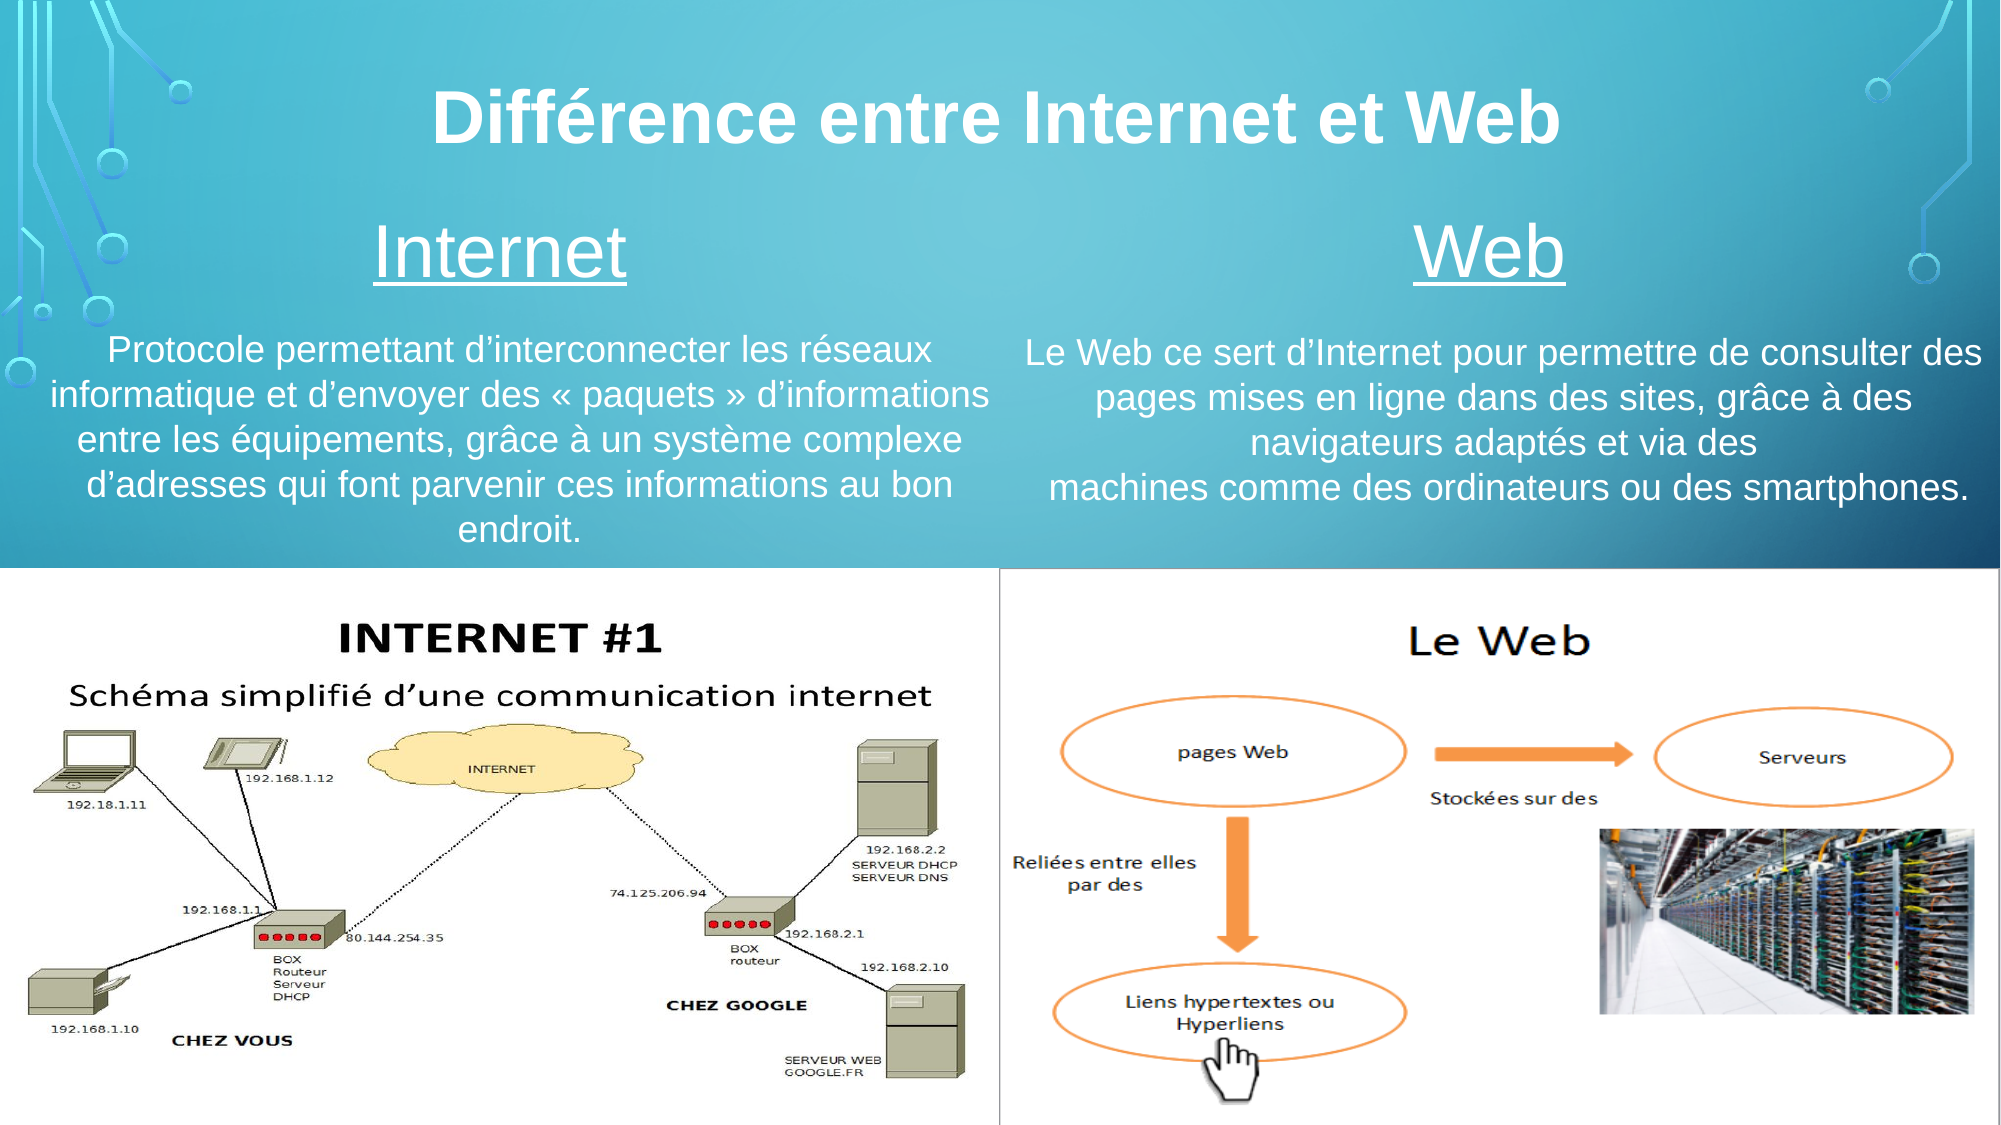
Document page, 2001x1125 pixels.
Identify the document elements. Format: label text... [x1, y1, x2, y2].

text_box Protocole permettant d’interconnecter les réseaux informatique et d’envoyer des « paquets » d’informations entre les équipements, grâce à un système complexe d’adresses qui font parvenir ces informations au bon endroit. [31, 317, 1009, 558]
text_box Différence entre Internet et Web [416, 61, 1583, 167]
text_box Internet [357, 195, 642, 301]
picture [0, 568, 2000, 1125]
text_box Web [1398, 195, 1582, 301]
text_box Le Web ce sert d’Internet pour permettre de consulter des pages mises en ligne dans des sites, grâce à des navigateurs adaptés et via des machines comme des ordinateurs ou des smartphones. [1008, 320, 2000, 515]
